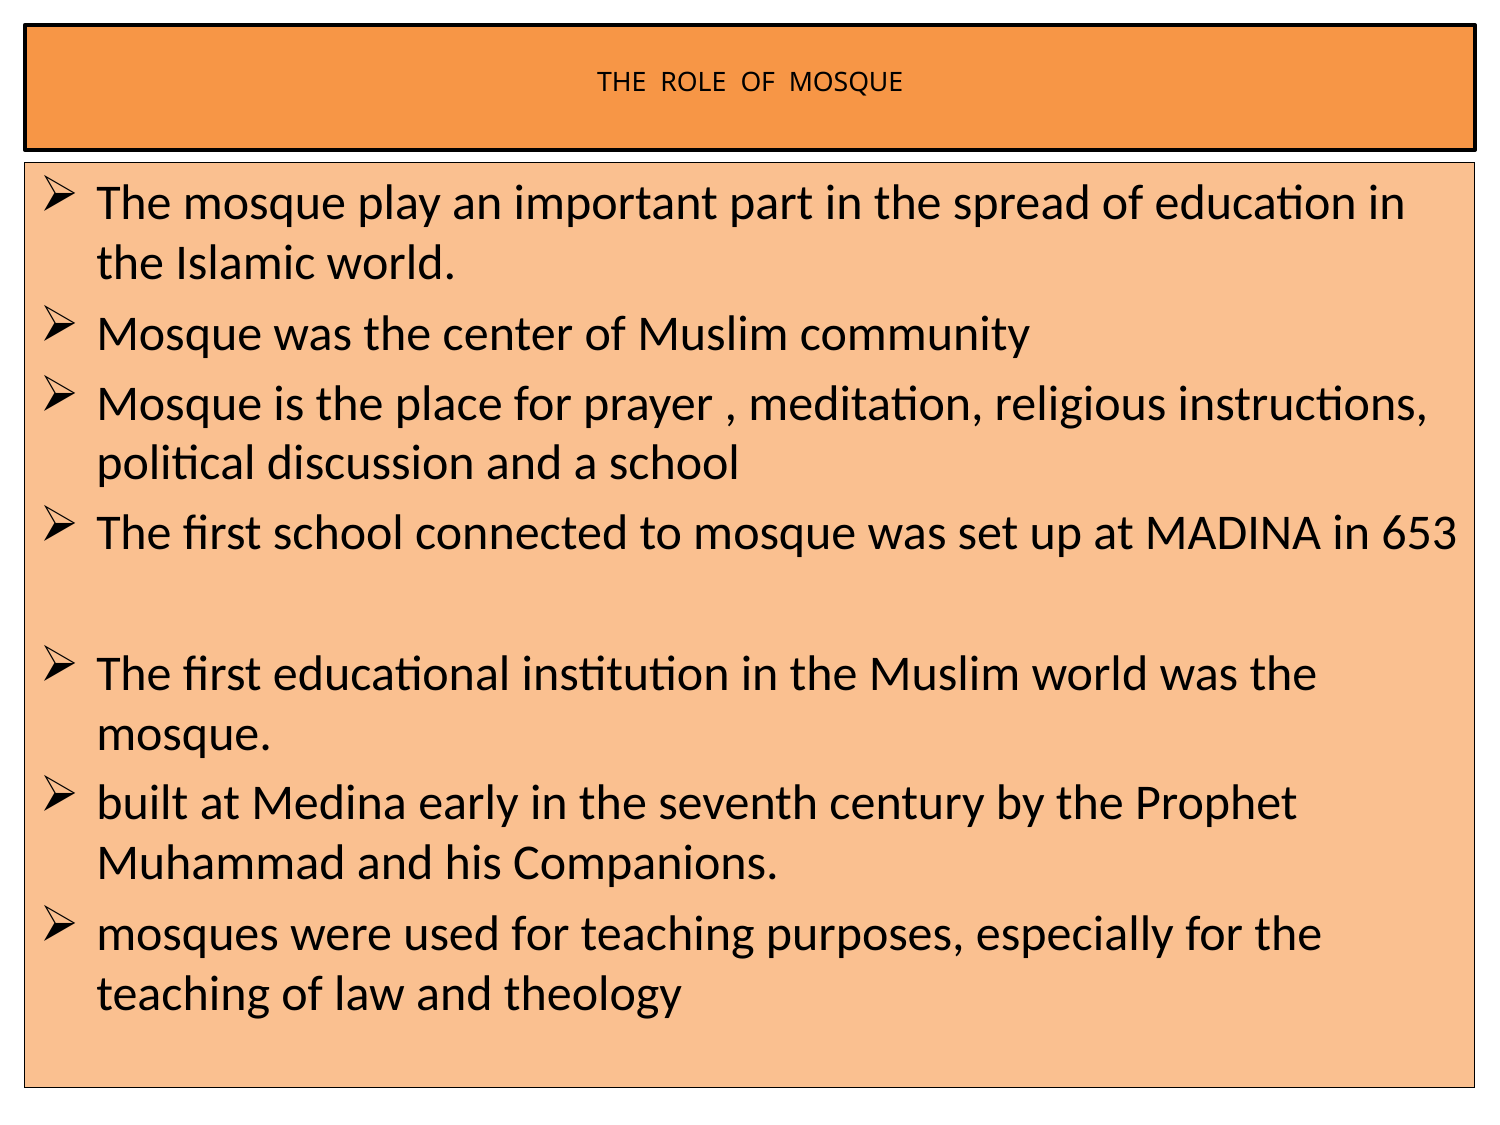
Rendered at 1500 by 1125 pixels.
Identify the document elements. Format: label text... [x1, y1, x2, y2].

title THE ROLE OF MOSQUE [23, 23, 1477, 152]
list The mosque play an important part in the spread of education in the Islamic world. Mosque was the center of Muslim community Mosque is the place for prayer , meditation, religious instructions, political discussion and a school The first school connected to mosque was set up at MADINA in 653 The first educational institution in the Muslim world was the mosque. built at Medina early in the seventh century by the Prophet Muhammad and his Companions. mosques were used for teaching purposes, especially for the teaching of law and theology [24, 162, 1475, 1088]
